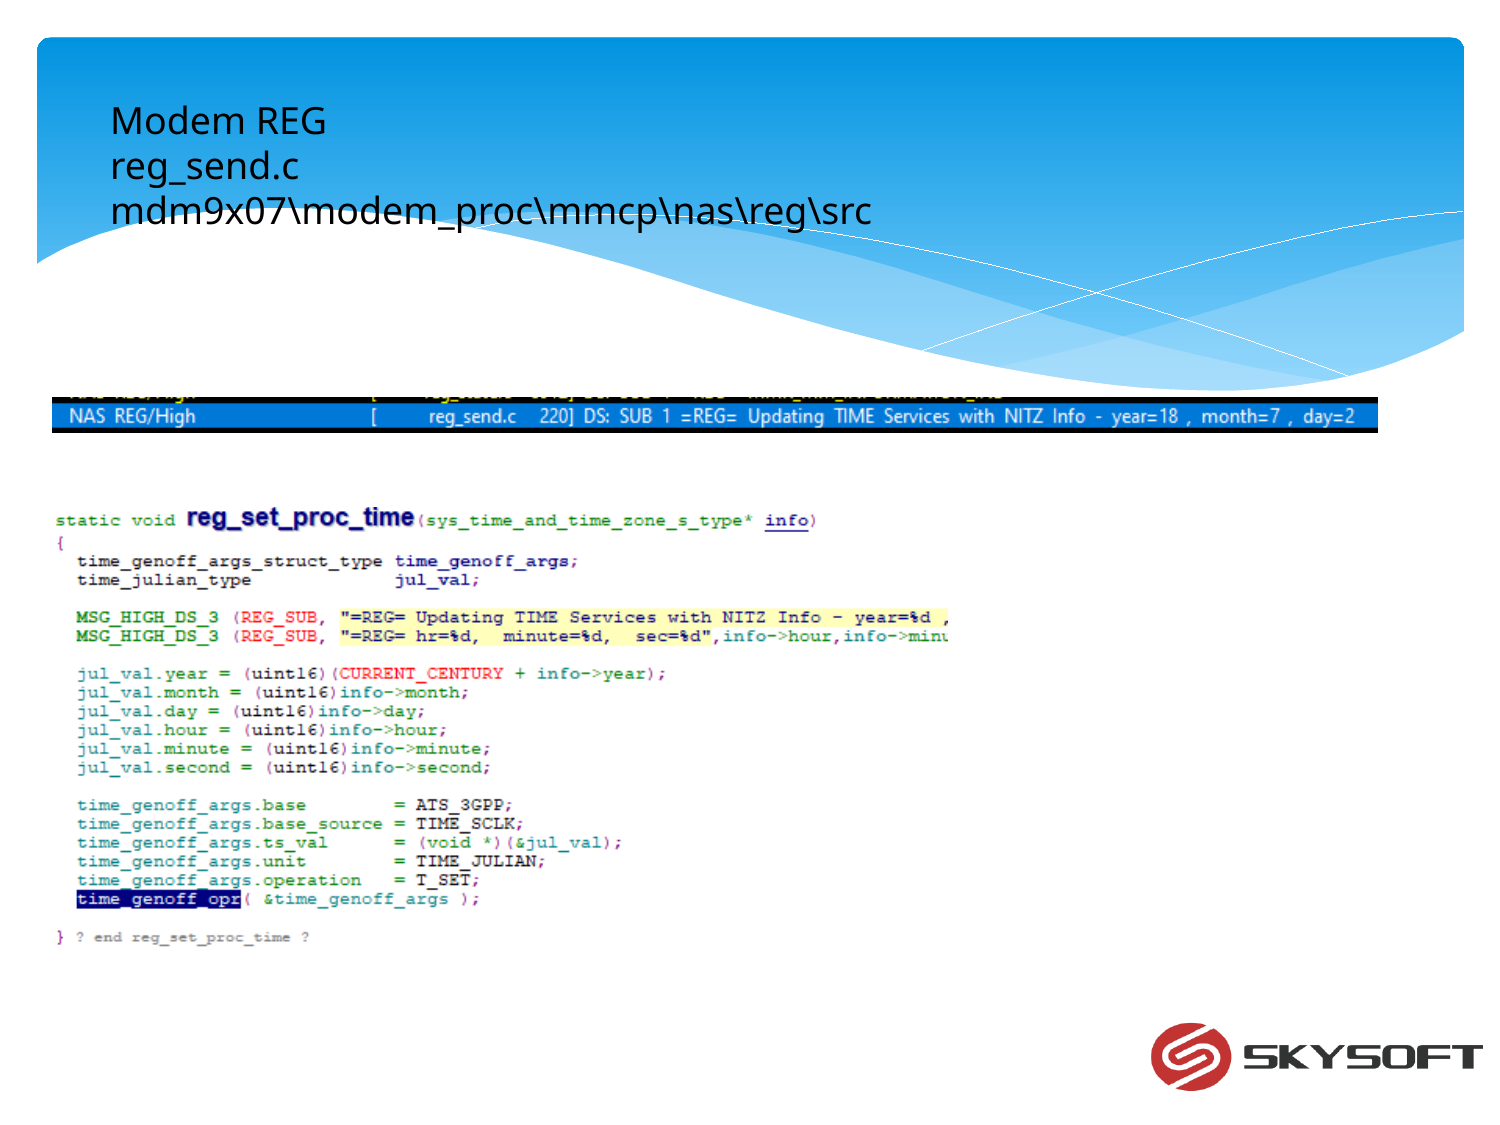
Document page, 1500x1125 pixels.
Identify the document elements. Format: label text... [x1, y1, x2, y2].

picture [1145, 1021, 1483, 1092]
picture [51, 397, 1378, 433]
picture [51, 507, 948, 949]
text_box Modem REG reg_send.c mdm9x07\modem_proc\mmcp\nas\reg\src [95, 89, 888, 240]
